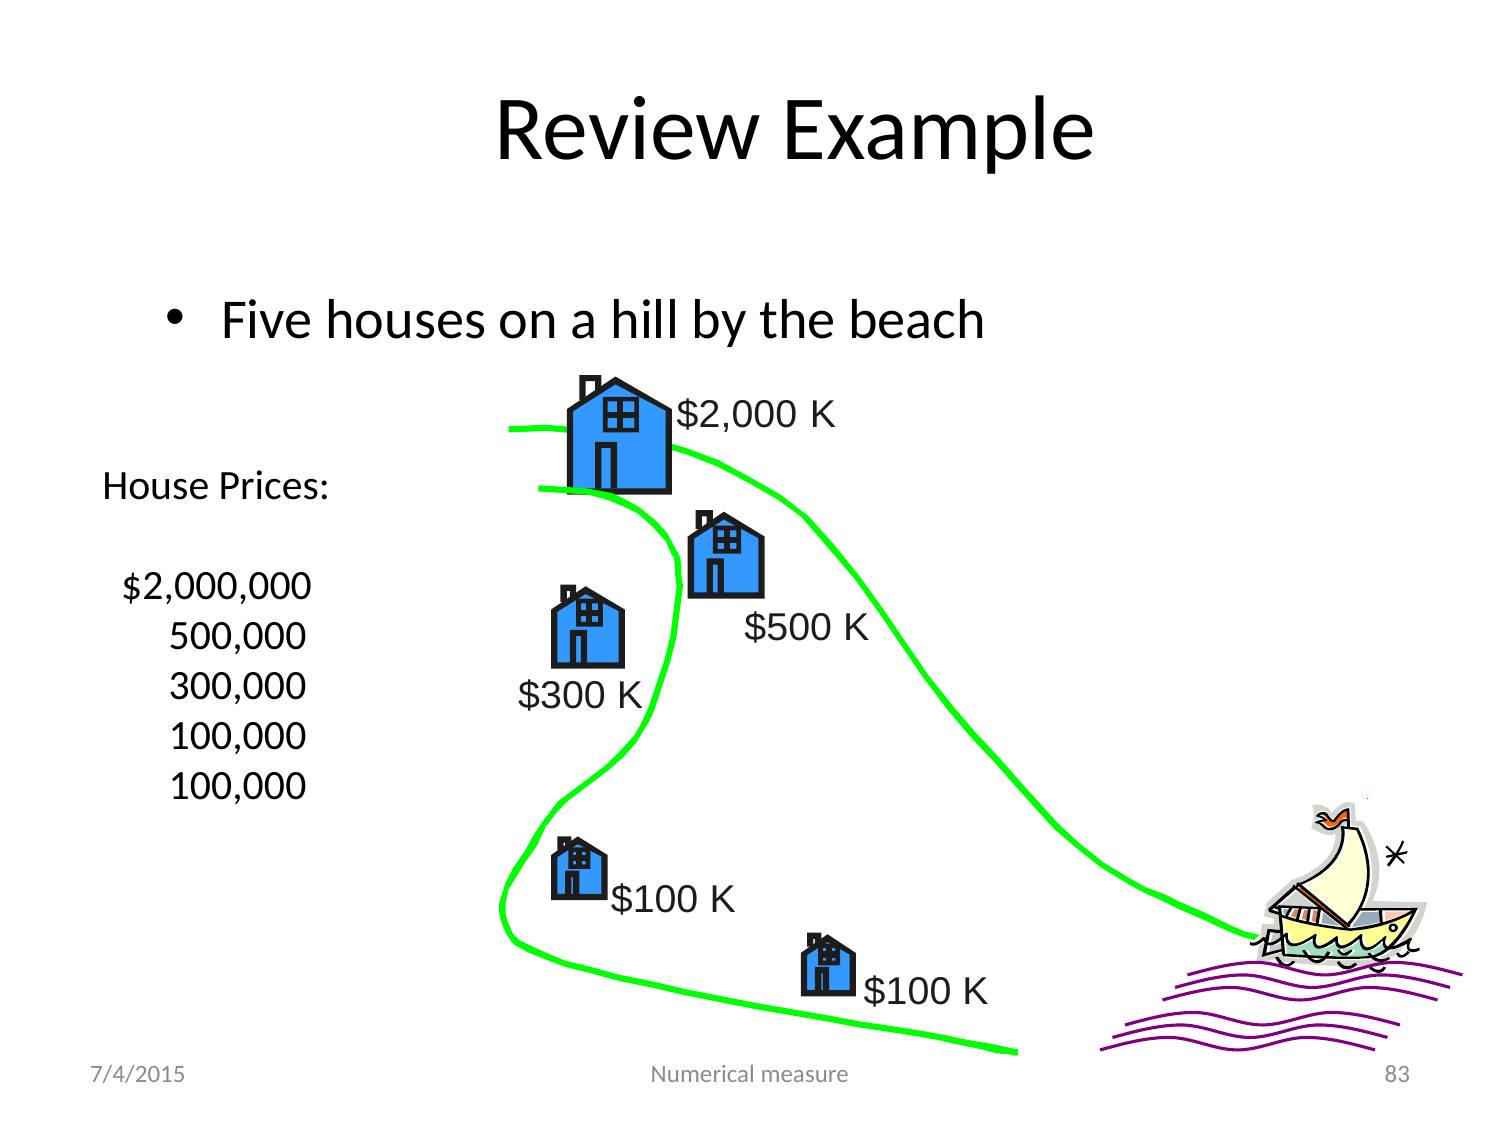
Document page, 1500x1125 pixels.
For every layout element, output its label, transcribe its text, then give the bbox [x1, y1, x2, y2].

title Review Example [287, 50, 1288, 197]
footer Numerical measure [512, 1064, 988, 1103]
text_box House Prices: $2,000,000 500,000 300,000 100,000 100,000 [87, 450, 463, 879]
slide_number 83 [1074, 1064, 1425, 1103]
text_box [498, 374, 1500, 1056]
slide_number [75, 1042, 425, 1103]
picture [1249, 799, 1430, 976]
list Five houses on a hill by the beach [150, 275, 1425, 454]
